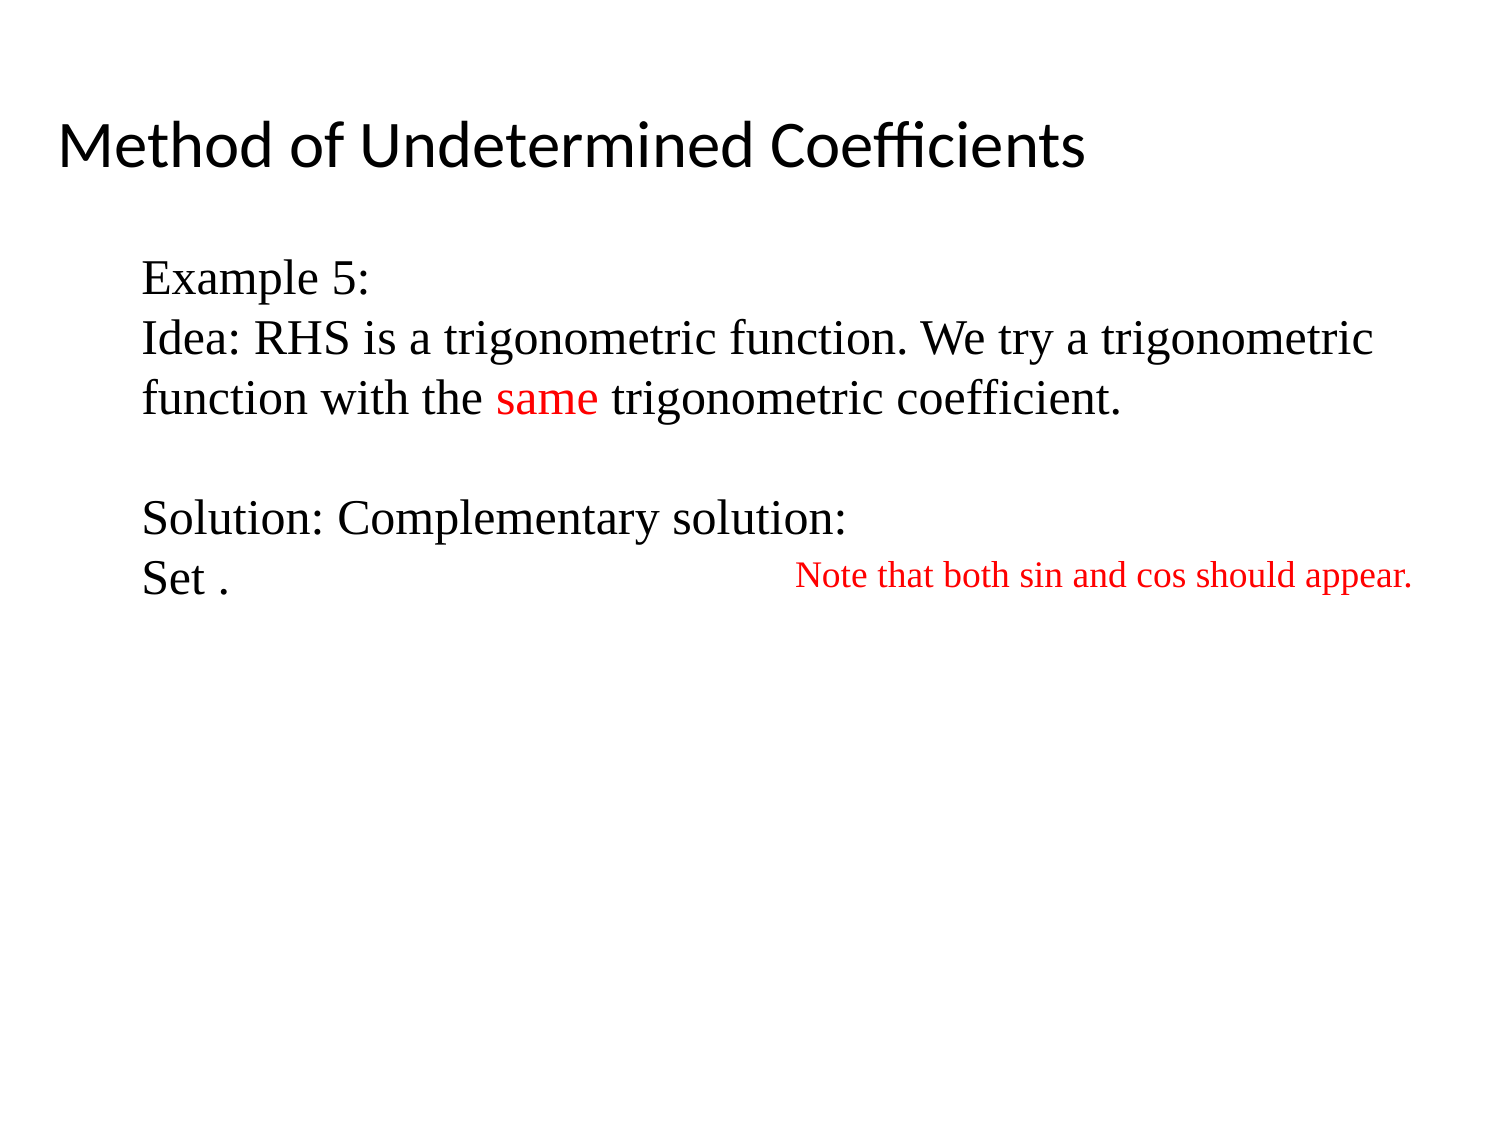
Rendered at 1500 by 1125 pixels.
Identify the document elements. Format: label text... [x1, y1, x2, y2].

text_box Method of Undetermined Coefficients [42, 93, 1404, 188]
text_box Note that both sin and cos should appear. [780, 542, 1500, 602]
